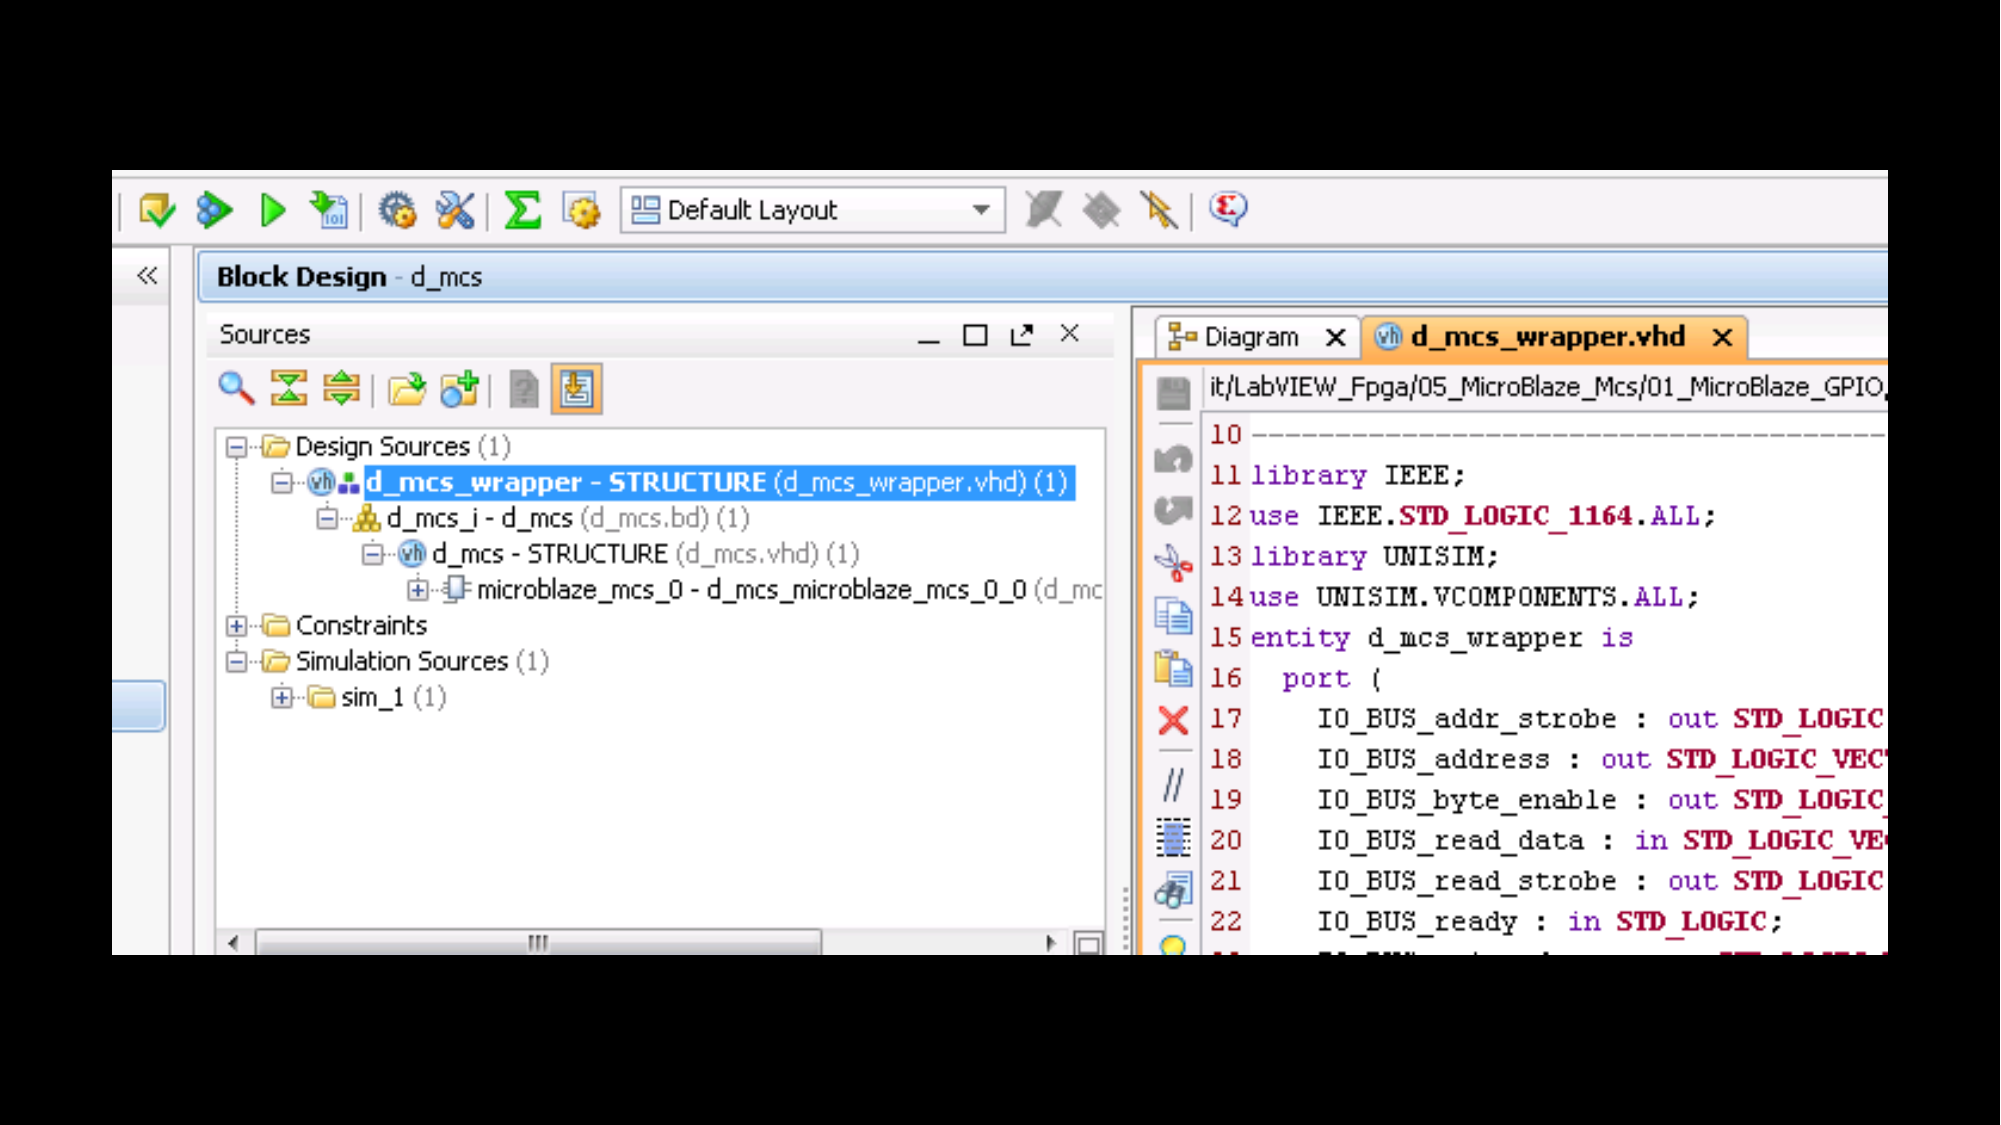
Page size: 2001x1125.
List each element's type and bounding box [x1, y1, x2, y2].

picture [112, 170, 1888, 955]
